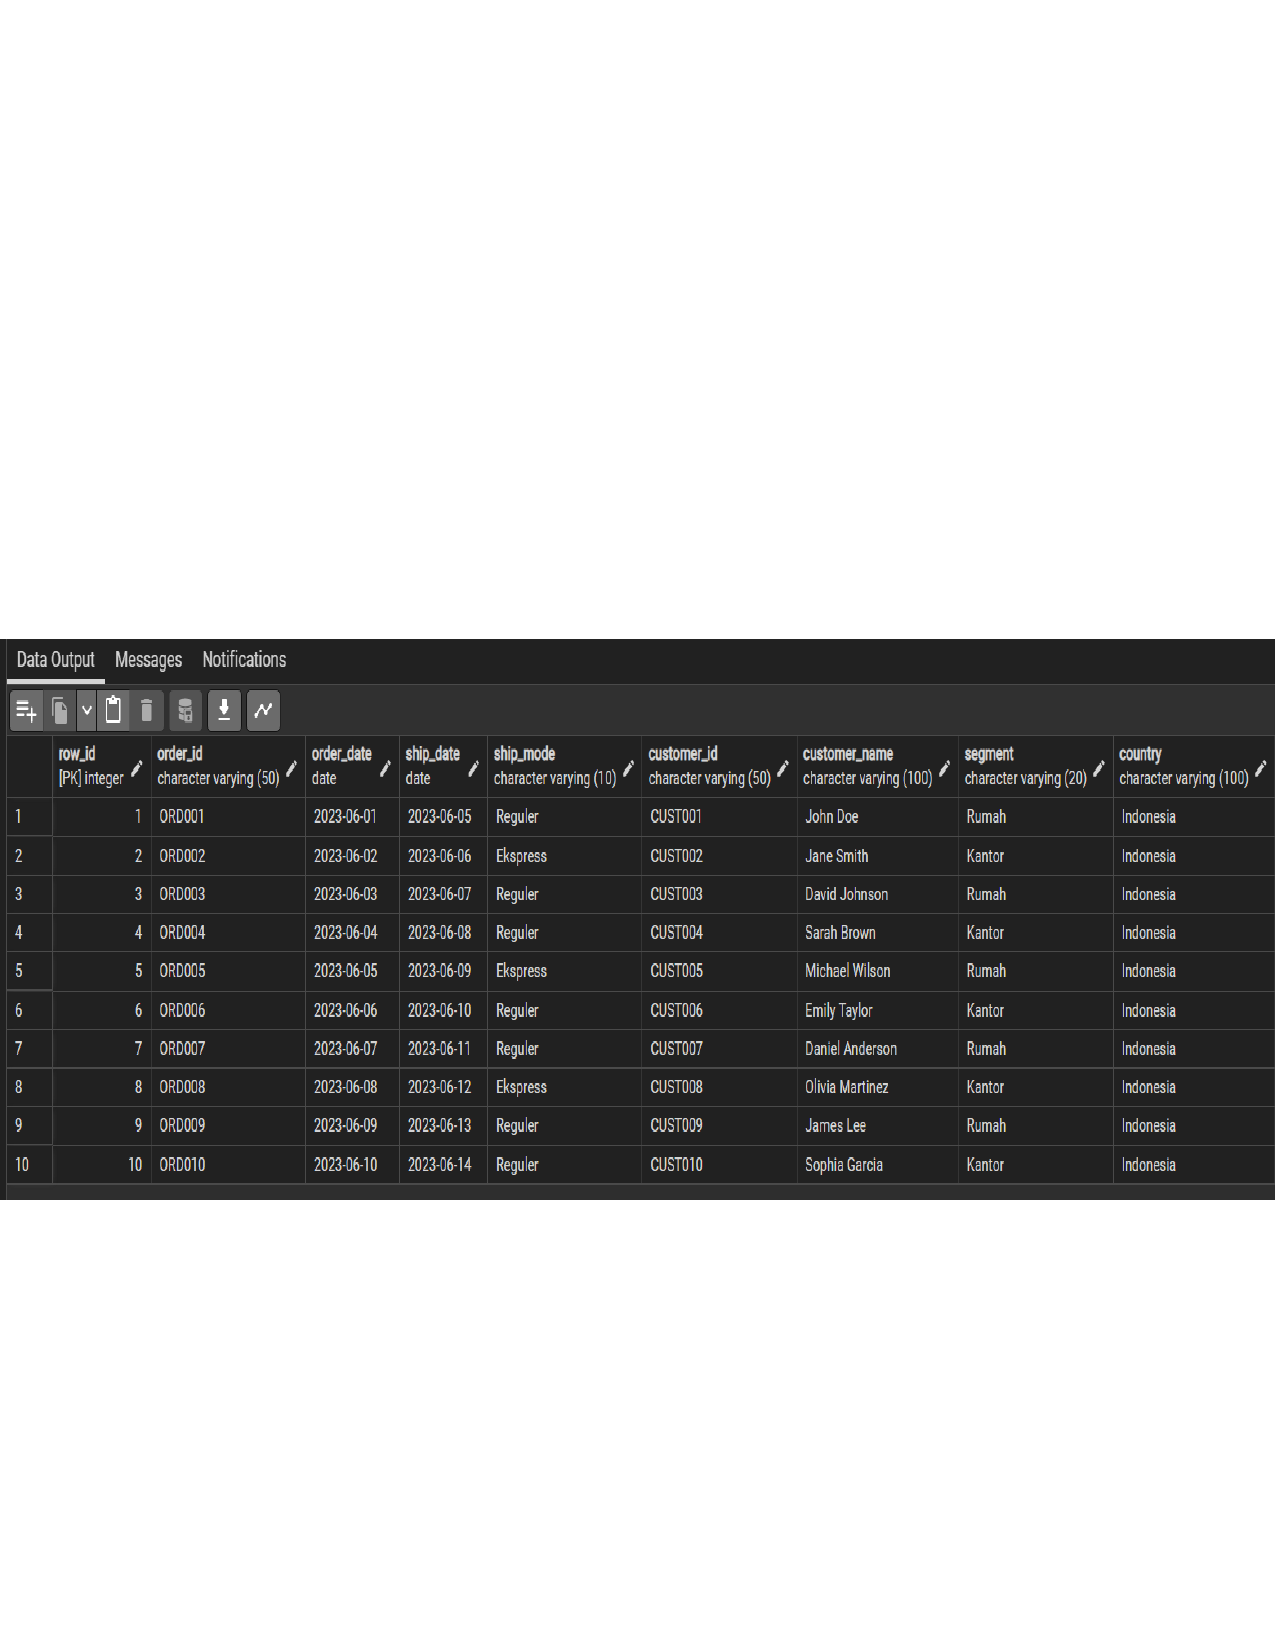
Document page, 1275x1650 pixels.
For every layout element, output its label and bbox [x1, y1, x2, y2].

picture [0, 639, 1275, 1201]
